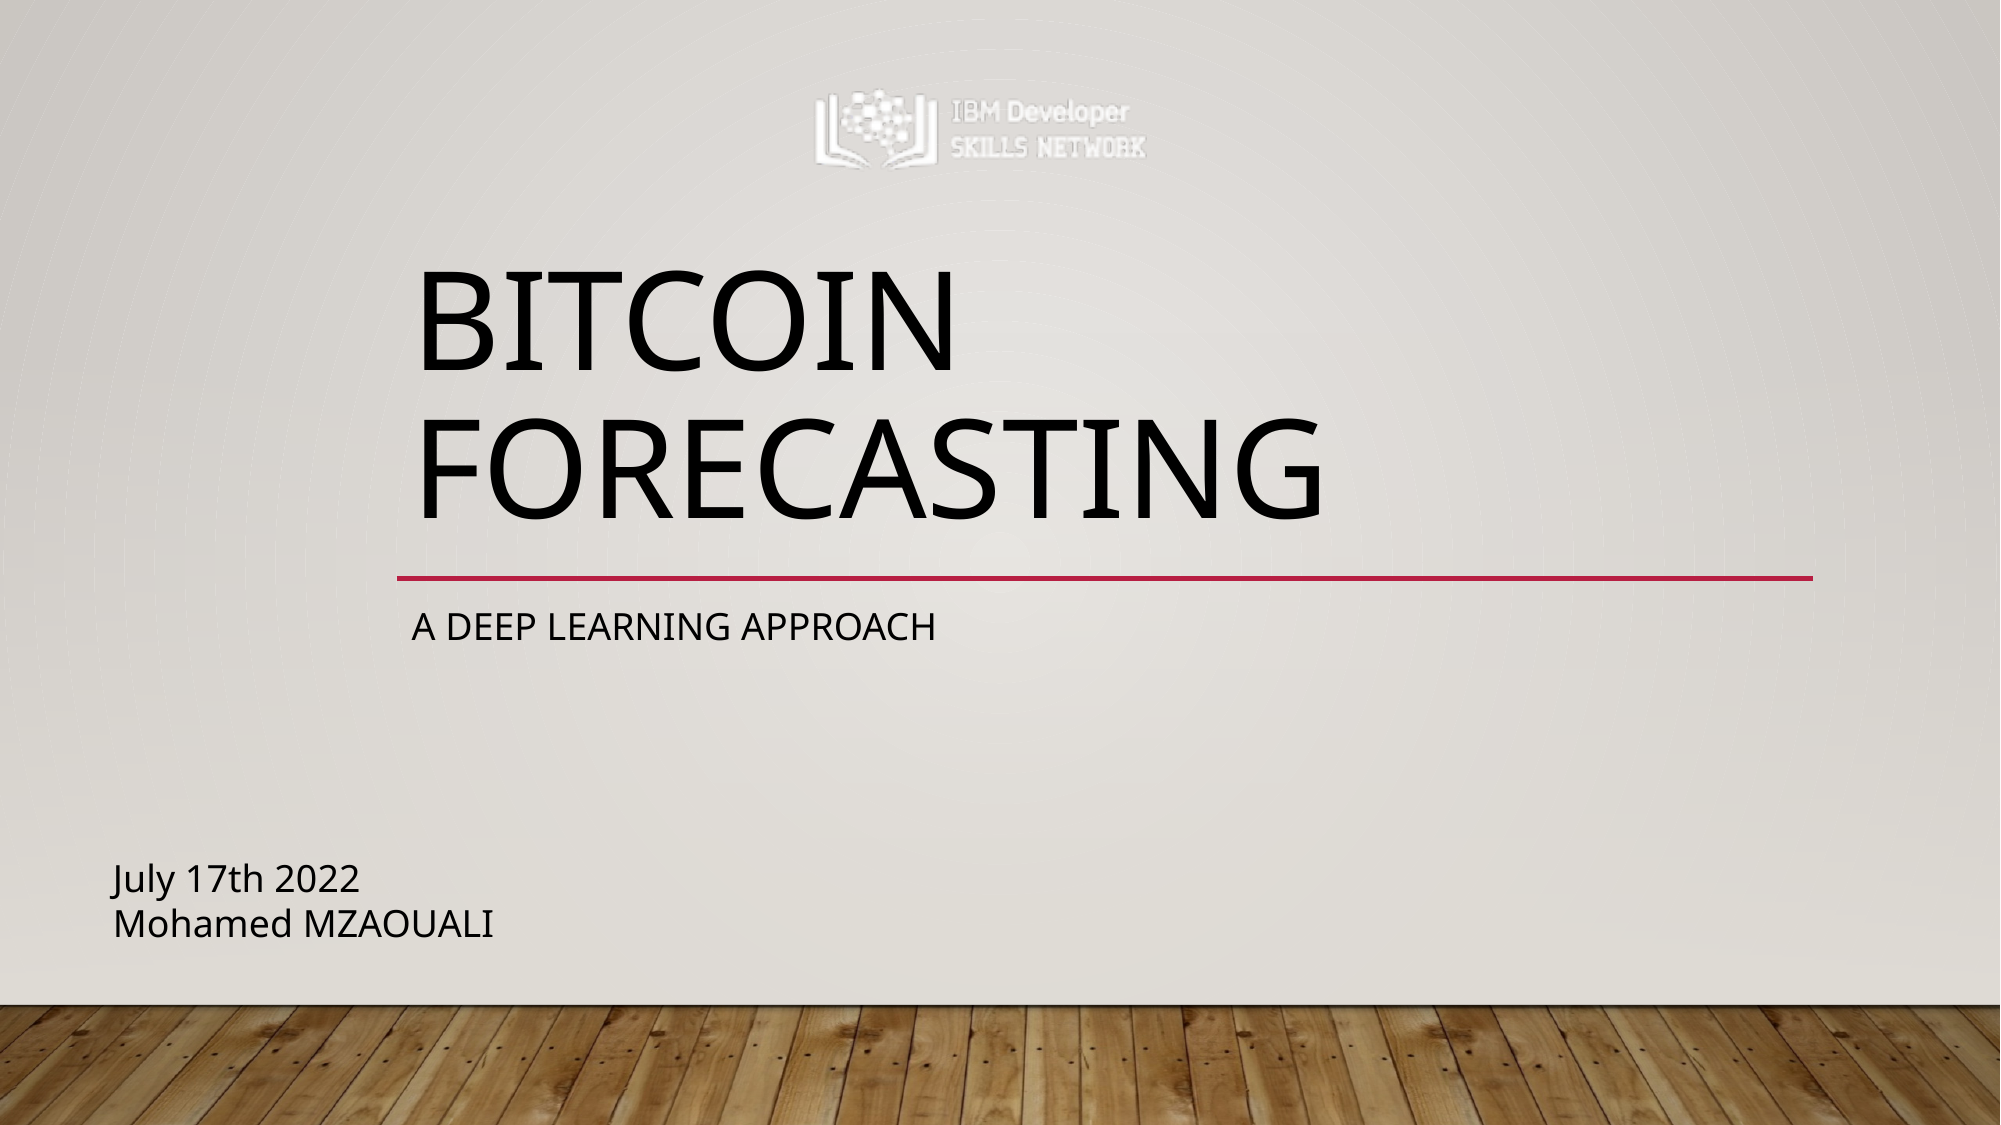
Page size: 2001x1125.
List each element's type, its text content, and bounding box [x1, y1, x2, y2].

title Bitcoin forecasting [396, 131, 1814, 549]
subtitle A deep learning approach [396, 579, 1814, 740]
text_box July 17th 2022 Mohamed MZAOUALI [97, 847, 548, 953]
picture [0, 1005, 2000, 1125]
picture [808, 78, 1154, 184]
